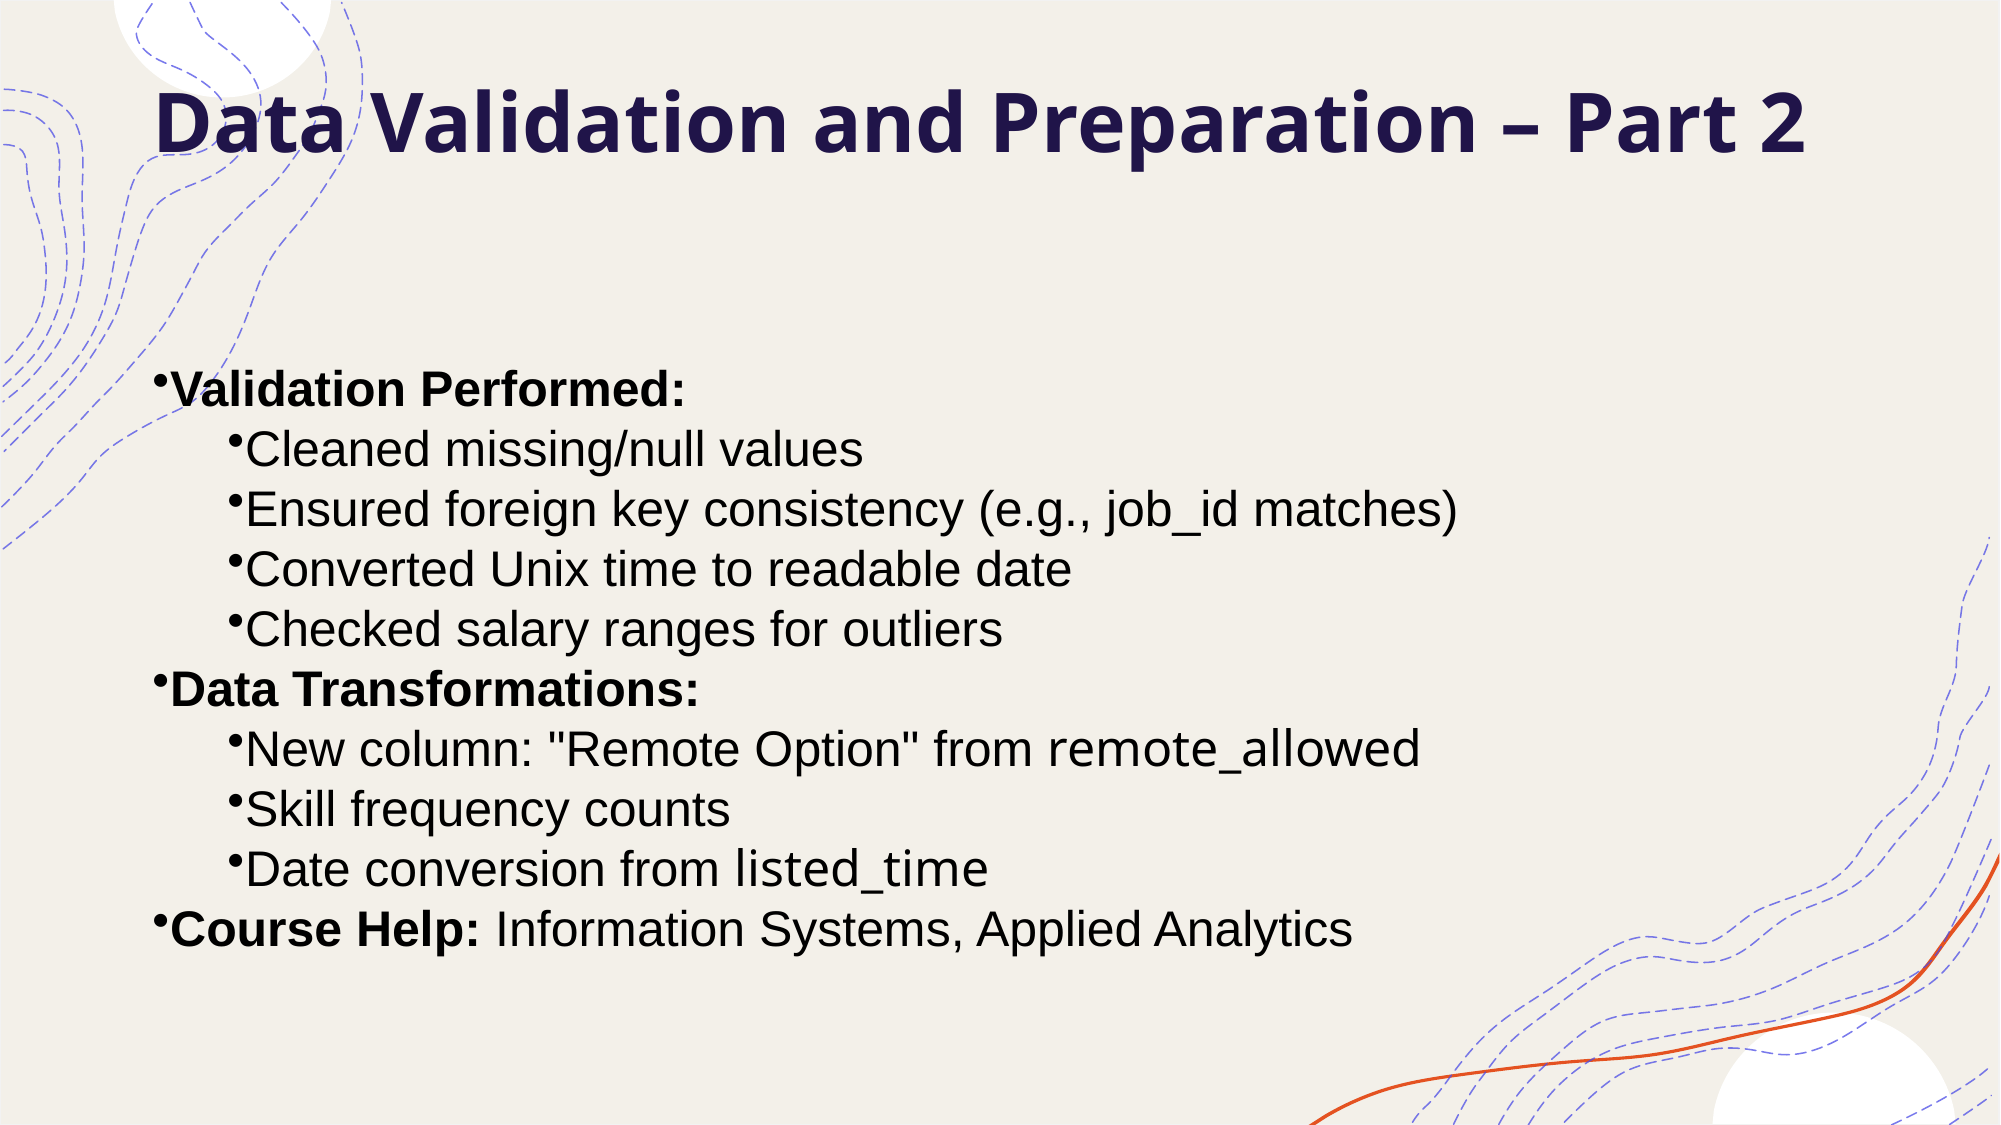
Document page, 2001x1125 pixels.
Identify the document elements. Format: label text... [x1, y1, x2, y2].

title Data Validation and Preparation – Part 2 [137, 59, 1863, 278]
list Validation Performed: Cleaned missing/null values Ensured foreign key consistency (e.g., job_id matches) Converted Unix time to readable date Checked salary ranges for outliers Data Transformations: New column: "Remote Option" from remote_allowed Skill frequency counts Date conversion from listed_time Course Help: Information Systems, Applied Analytics [137, 288, 1489, 1024]
